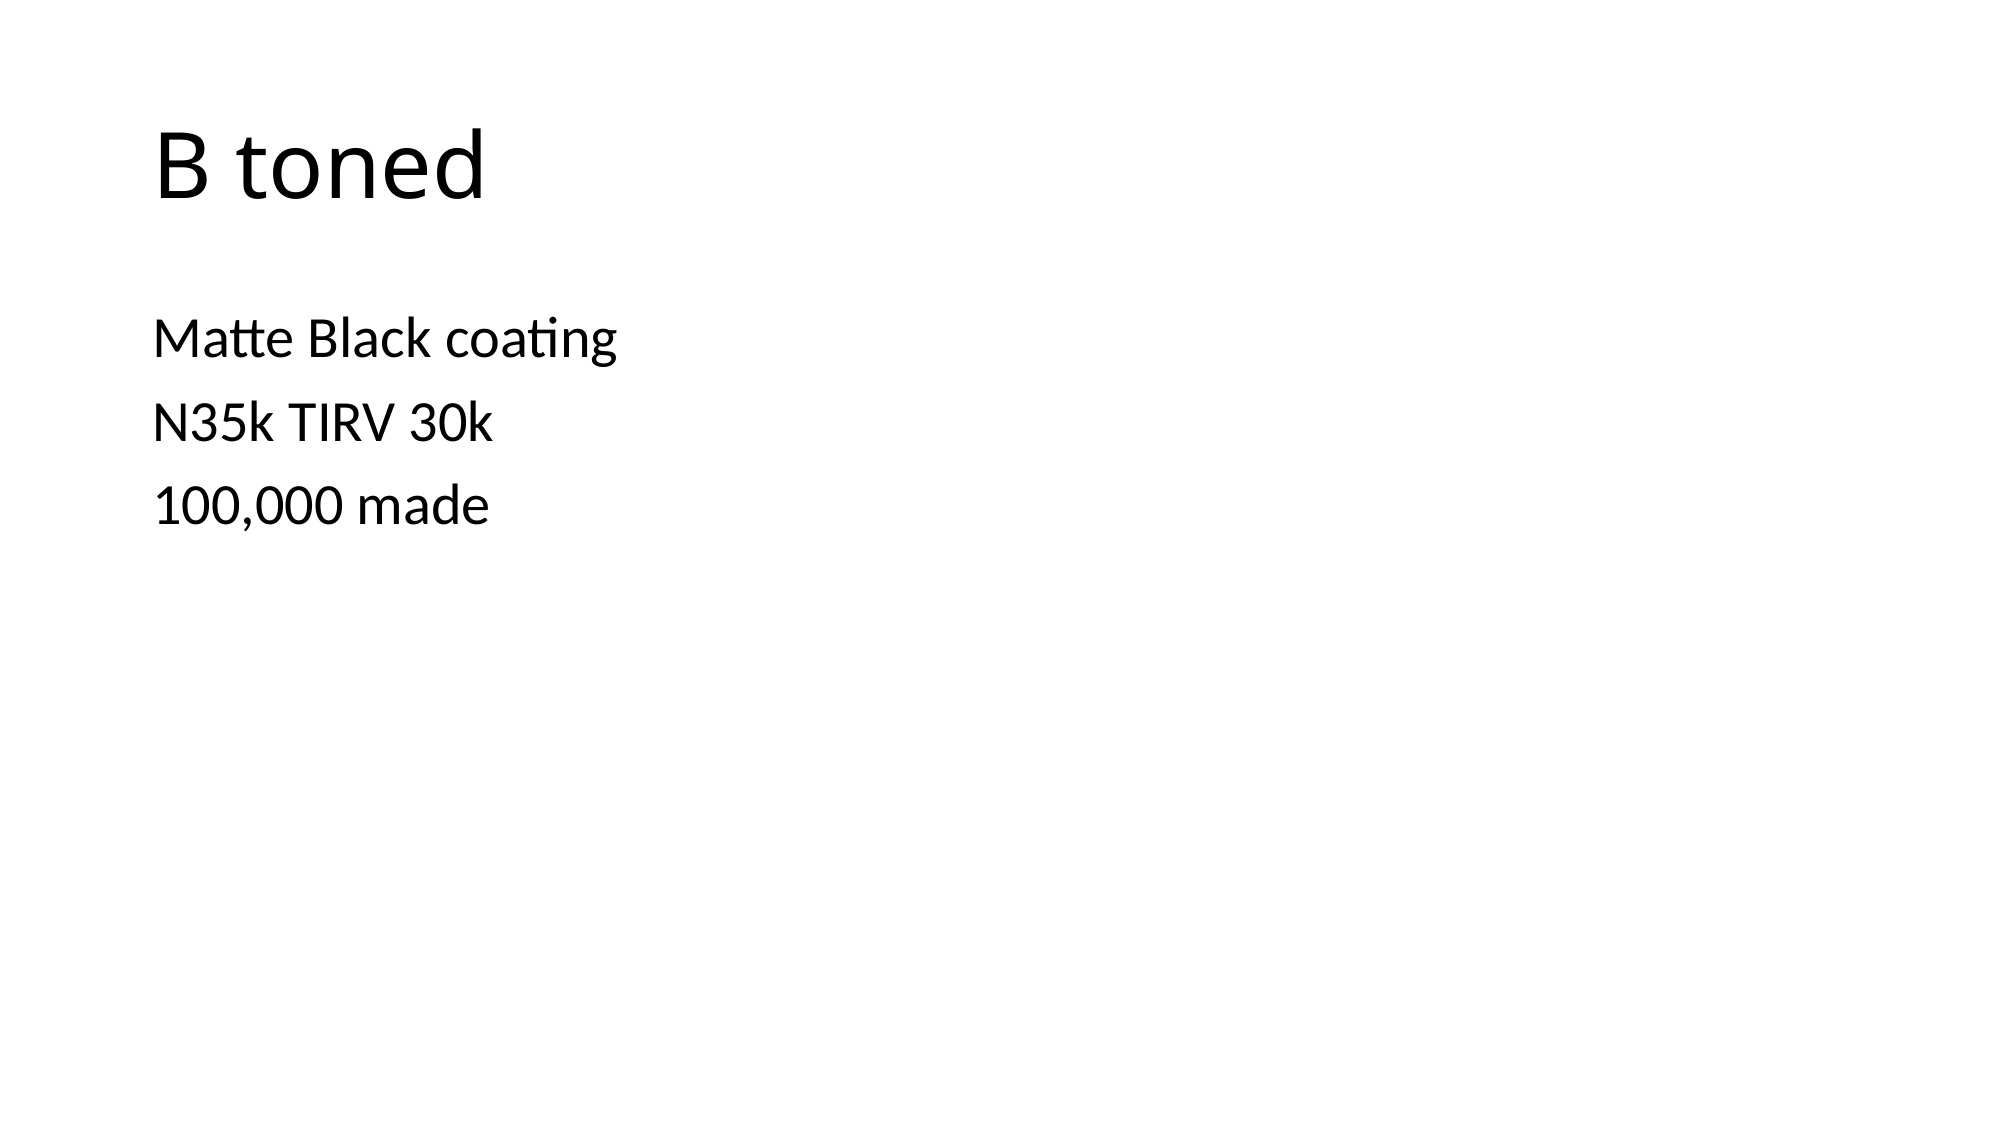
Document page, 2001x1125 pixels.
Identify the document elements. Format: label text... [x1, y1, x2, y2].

list Matte Black coating N35k TIRV 30k 100,000 made [137, 299, 1863, 1014]
title B toned [137, 59, 1863, 278]
